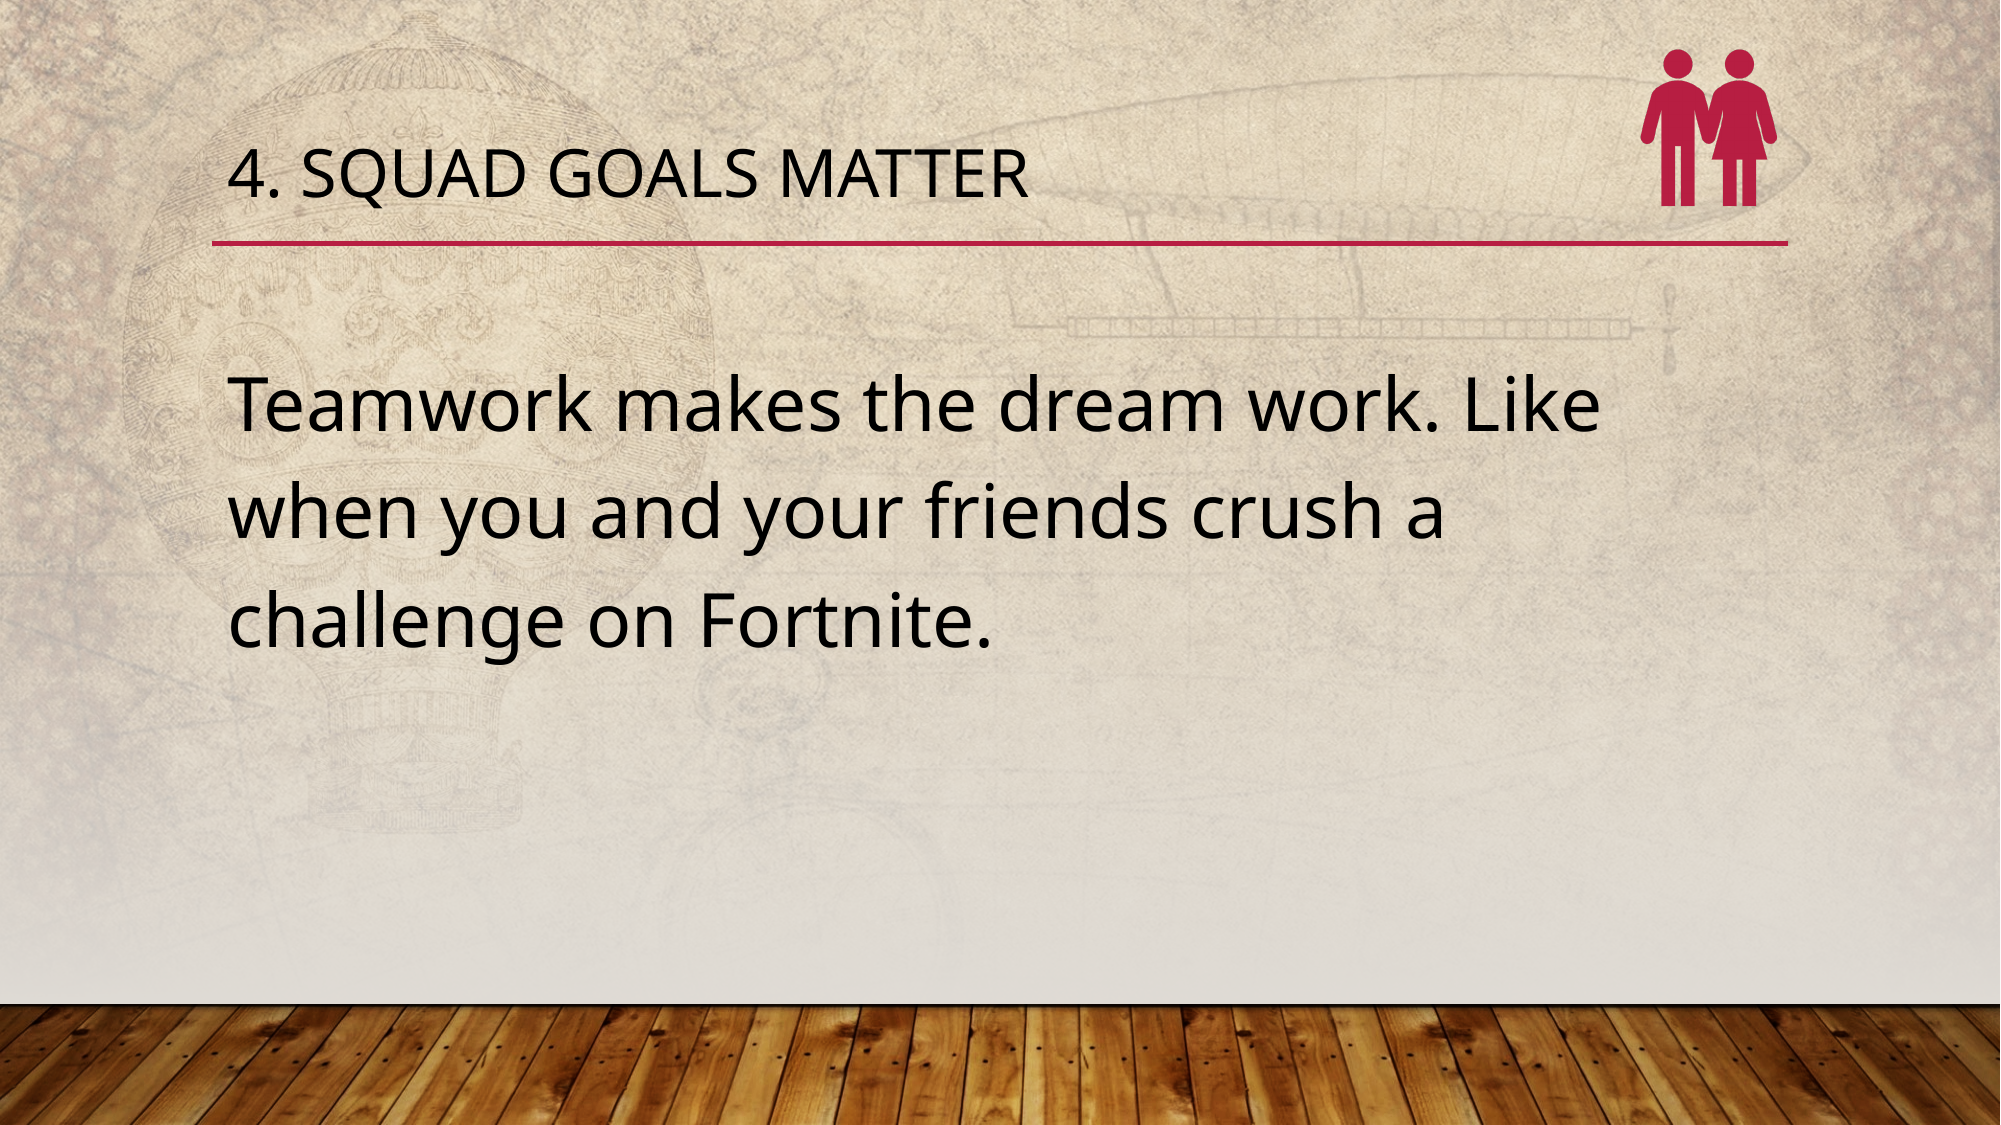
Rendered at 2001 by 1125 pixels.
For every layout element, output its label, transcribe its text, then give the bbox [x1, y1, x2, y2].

picture [0, 1004, 2000, 1125]
title 4. Squad goals matter [212, 131, 1788, 305]
picture [1616, 35, 1801, 220]
list Teamwork makes the dream work. Like when you and your friends crush a challenge on Fortnite. [212, 330, 1788, 897]
